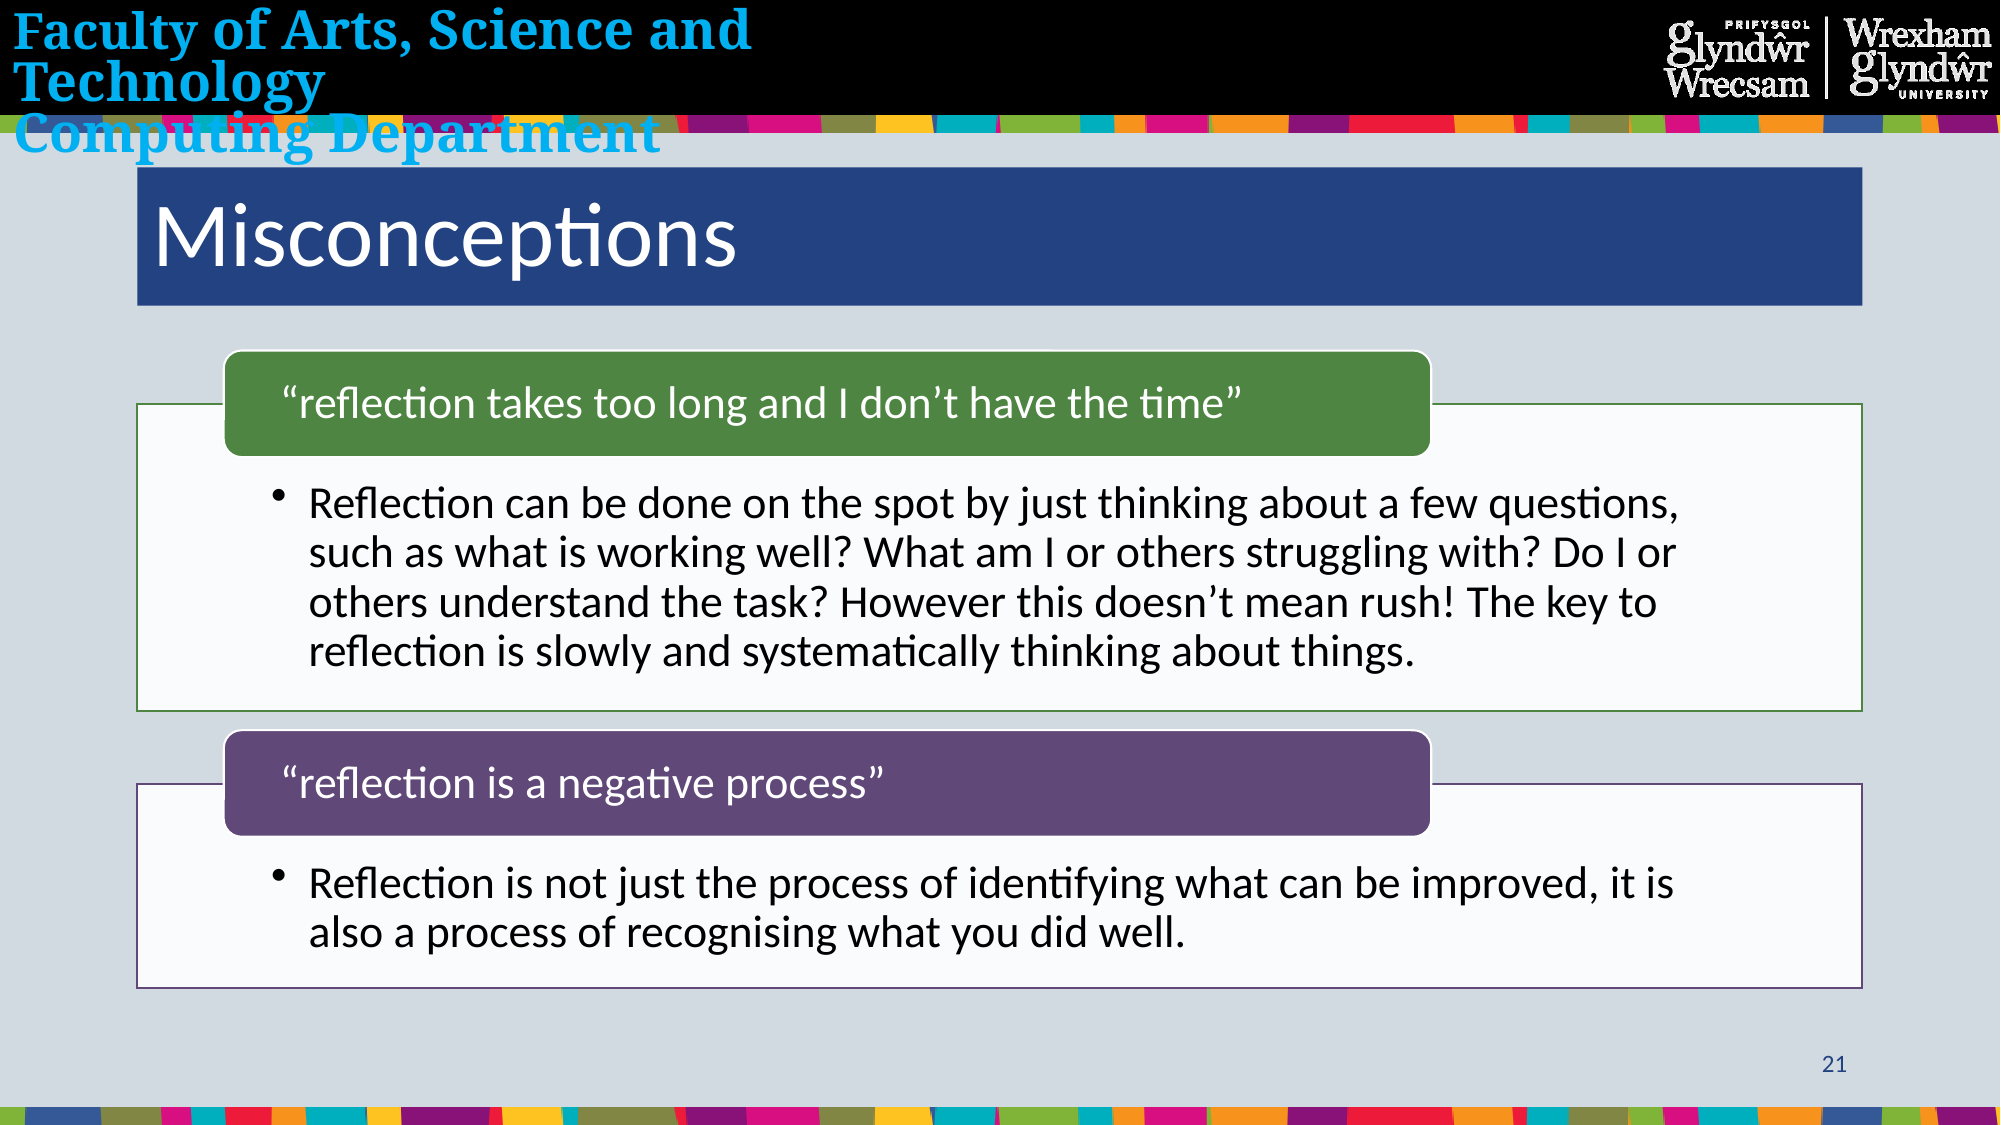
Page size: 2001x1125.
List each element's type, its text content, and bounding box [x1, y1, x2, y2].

slide_number 21 [1412, 1033, 1863, 1093]
title Misconceptions [137, 167, 1863, 306]
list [137, 325, 1863, 1014]
